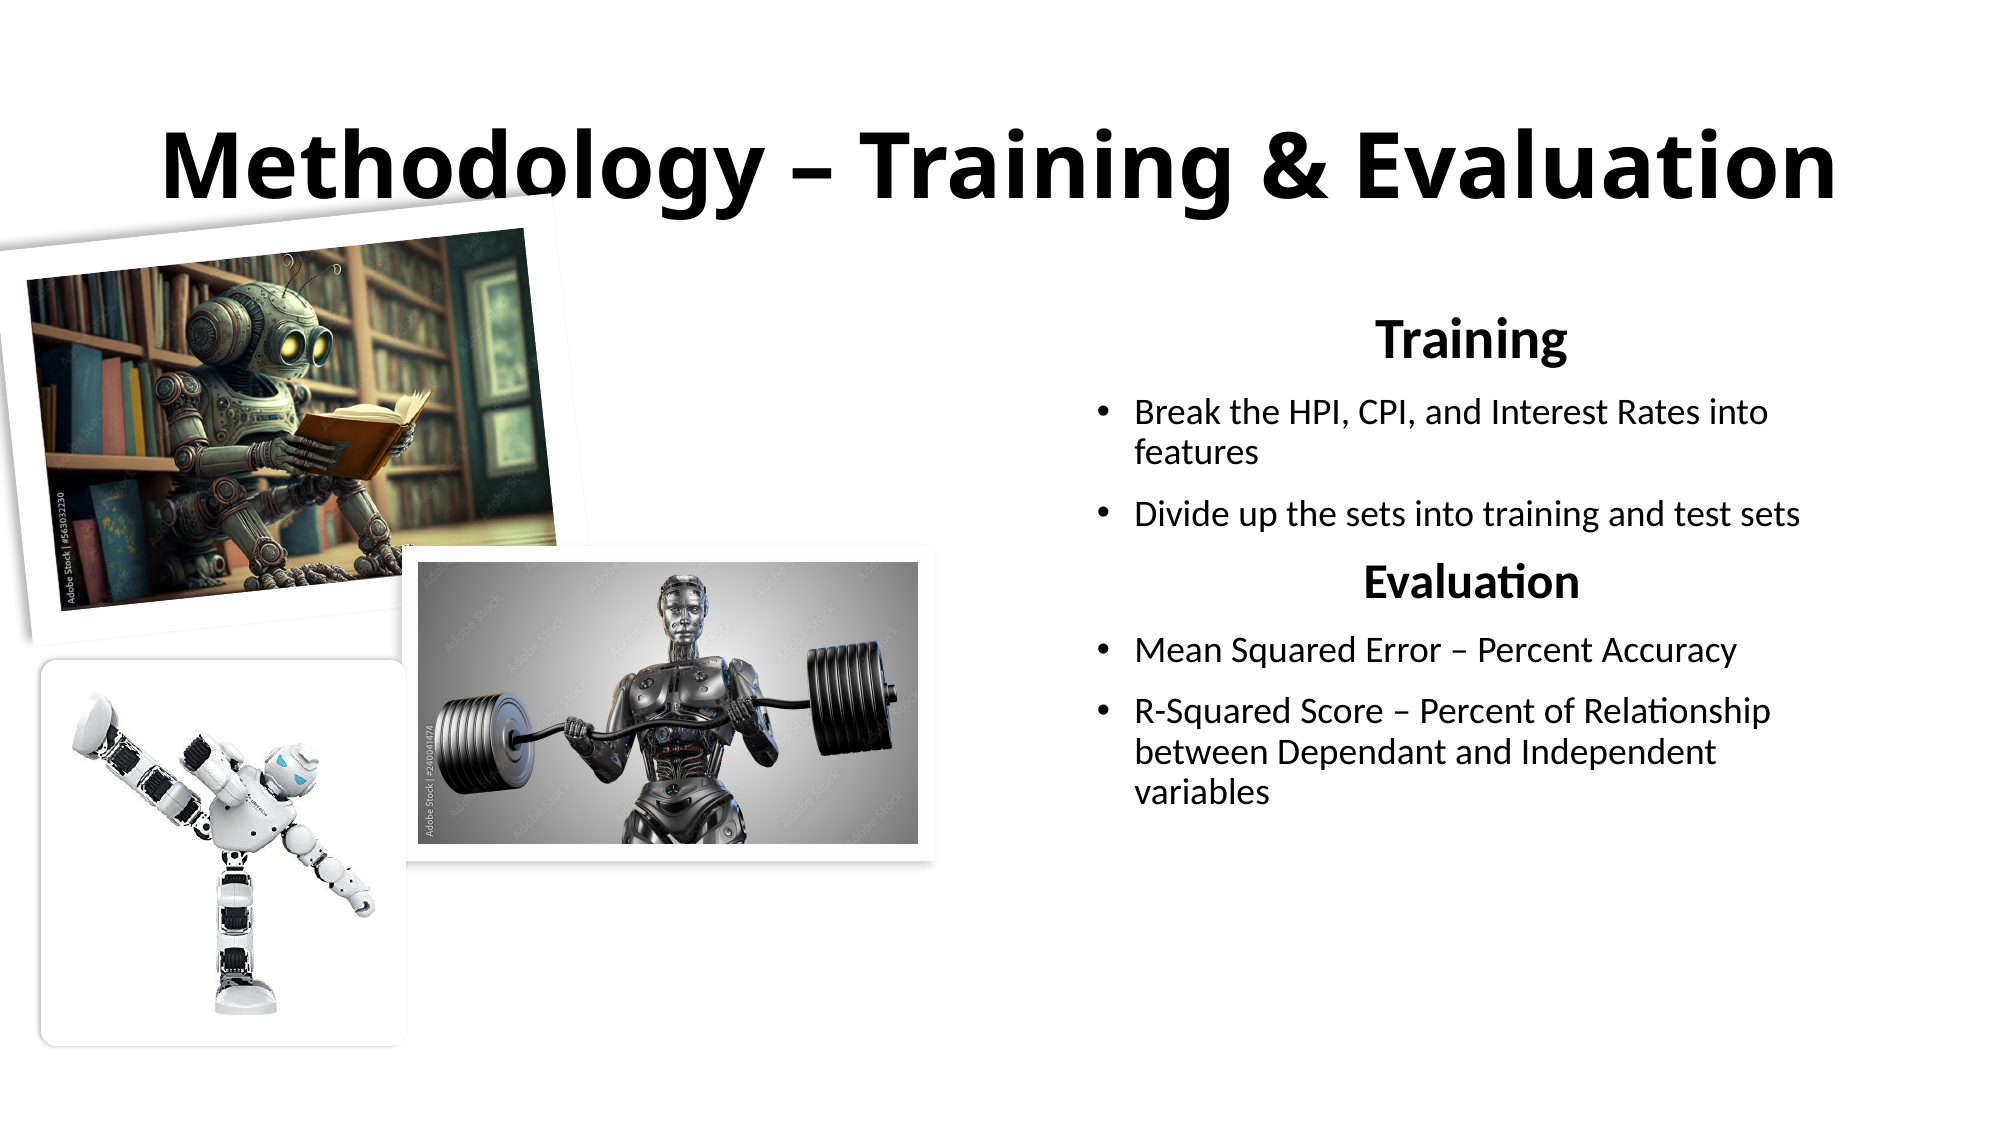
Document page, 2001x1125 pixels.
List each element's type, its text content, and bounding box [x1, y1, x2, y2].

picture [27, 228, 919, 844]
title Methodology – Training & Evaluation [137, 59, 1863, 278]
list Training Break the HPI, CPI, and Interest Rates into features Divide up the sets into training and test sets Evaluation Mean Squared Error – Percent Accuracy R-Squared Score – Percent of Relationship between Dependant and Independent variables [1081, 300, 1863, 1015]
picture [72, 691, 376, 1015]
